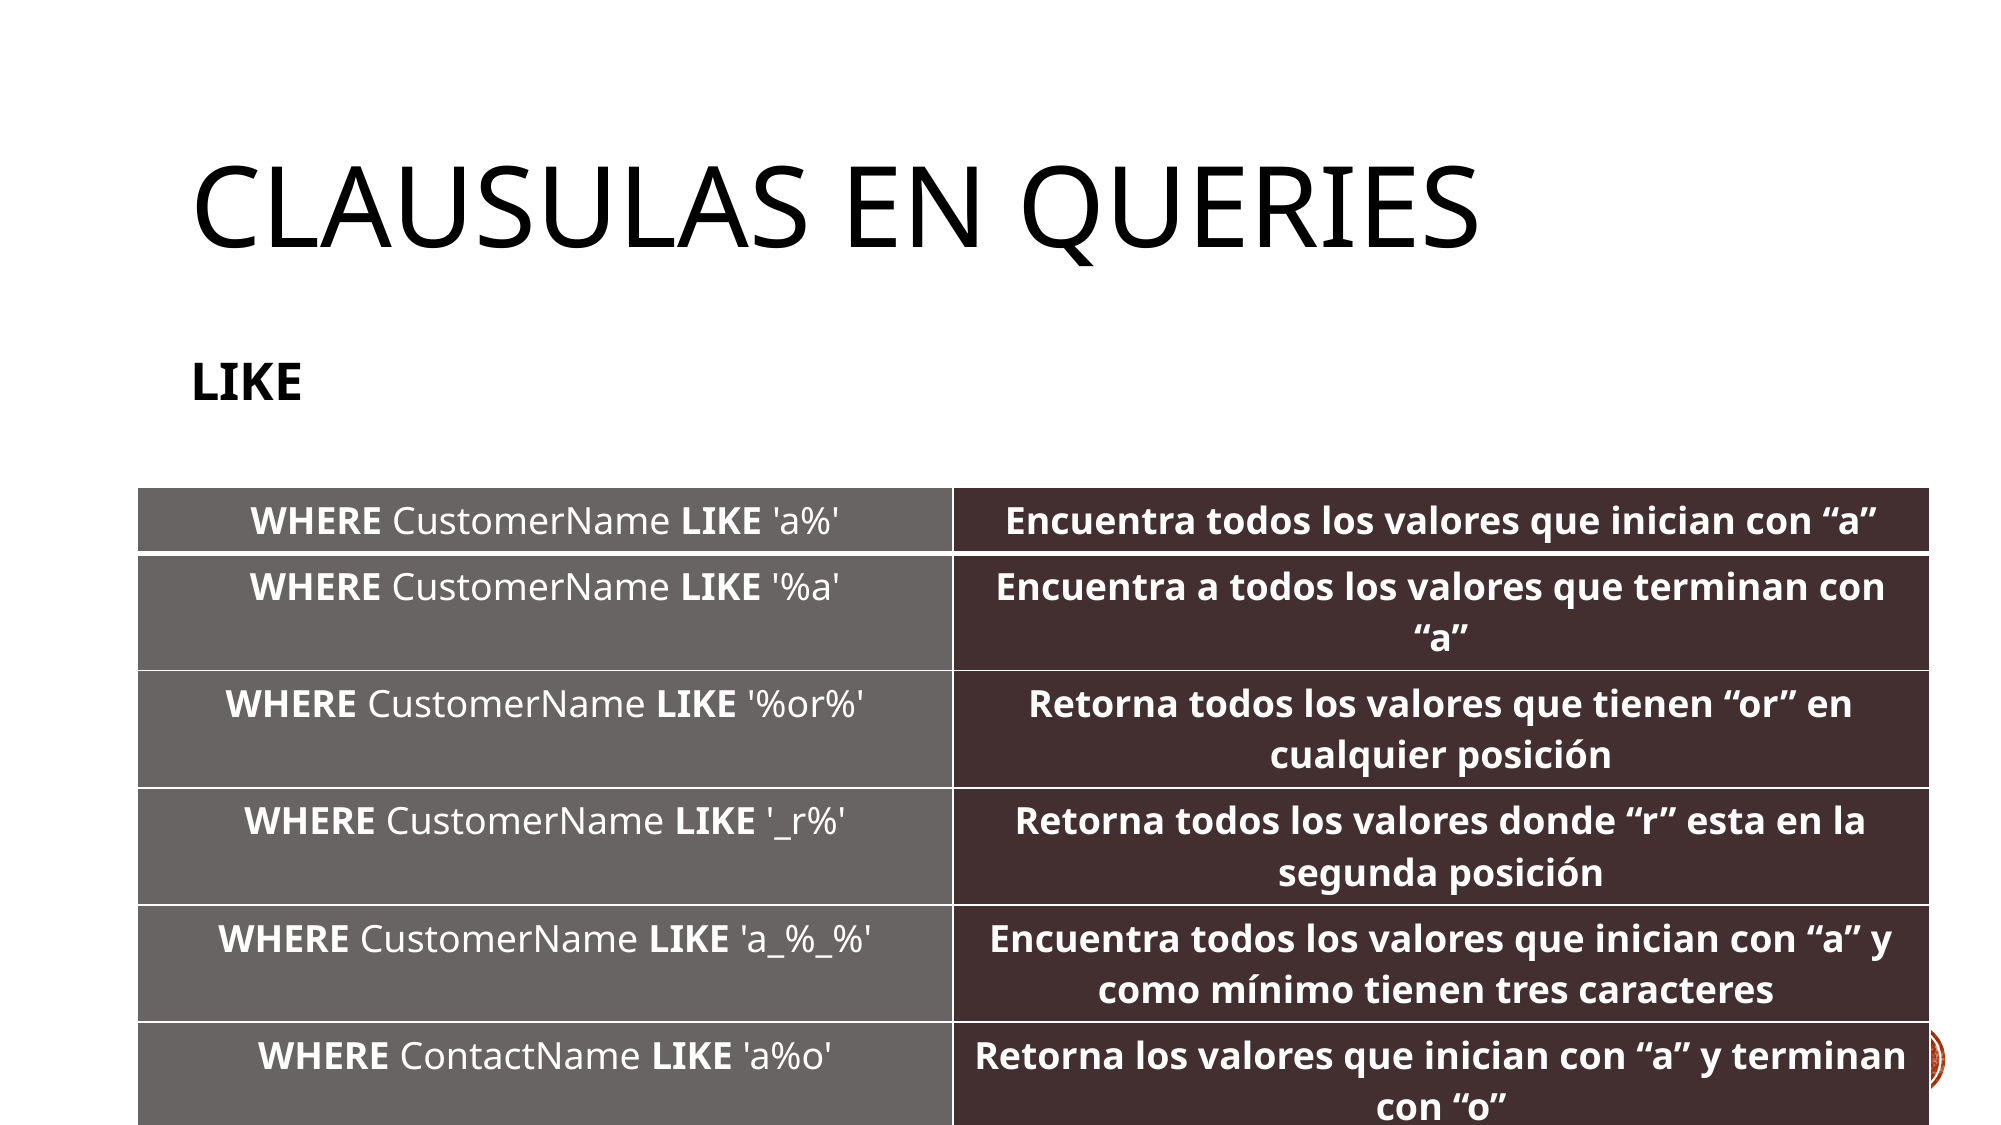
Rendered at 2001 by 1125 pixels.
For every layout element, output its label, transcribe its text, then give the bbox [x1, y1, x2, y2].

list LIKE [175, 348, 1826, 486]
table_cell Retorna todos los valores donde “r” esta en la segunda posición [954, 789, 1929, 904]
table_header WHERE CustomerName LIKE 'a%' [138, 488, 952, 551]
table_cell Retorna los valores que inician con “a” y terminan con “o” [954, 1023, 1929, 1125]
table_cell WHERE CustomerName LIKE '%a' [138, 556, 952, 670]
table_cell WHERE CustomerName LIKE 'a_%_%' [138, 906, 952, 1021]
table_header Encuentra todos los valores que inician con “a” [954, 488, 1929, 551]
table_cell WHERE CustomerName LIKE '_r%' [138, 789, 952, 904]
table_cell Encuentra a todos los valores que terminan con “a” [954, 556, 1929, 670]
table_cell WHERE ContactName LIKE 'a%o' [138, 1023, 952, 1125]
table_cell WHERE CustomerName LIKE '%or%' [138, 671, 952, 787]
title Clausulas en queries [175, 79, 1826, 344]
table_cell Encuentra todos los valores que inician con “a” y como mínimo tienen tres caracteres [954, 906, 1929, 1021]
table_cell Retorna todos los valores que tienen “or” en cualquier posición [954, 671, 1929, 787]
slide_number 31 [1931, 1028, 1961, 1089]
